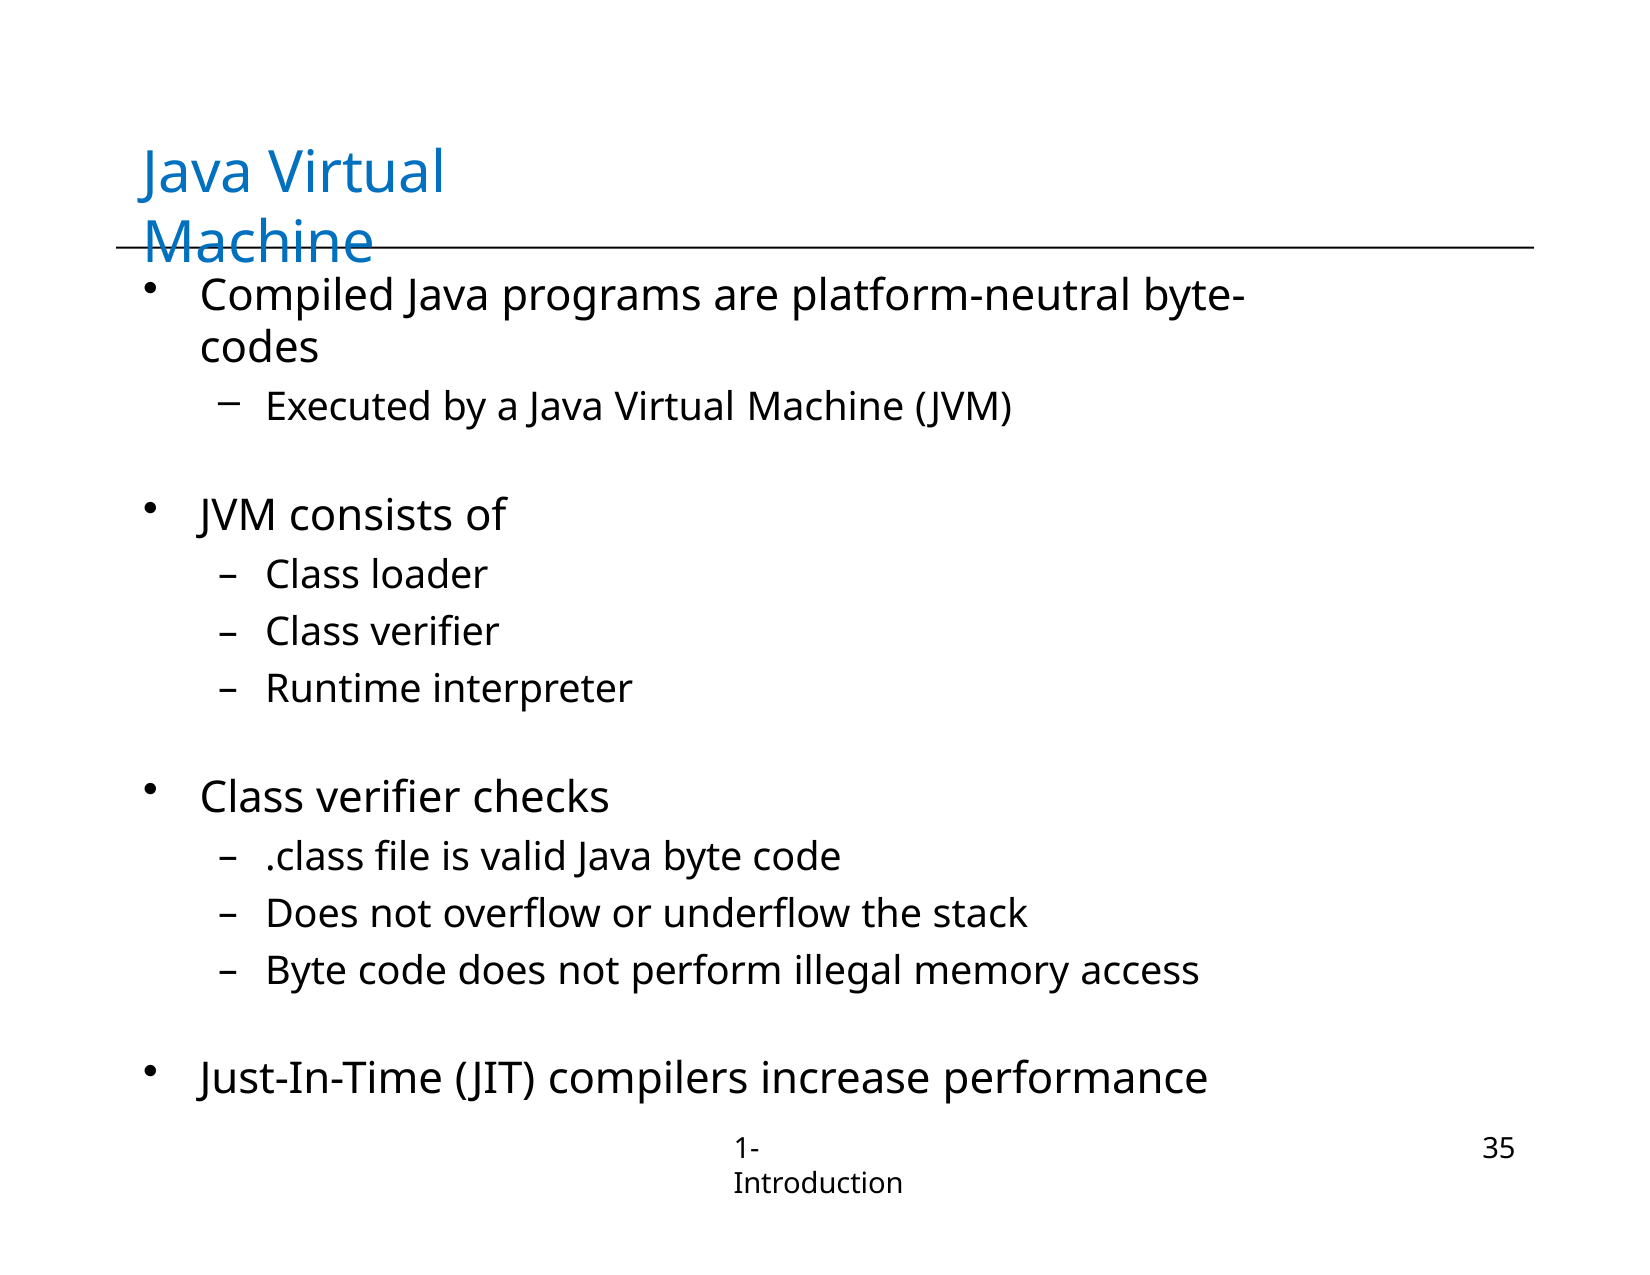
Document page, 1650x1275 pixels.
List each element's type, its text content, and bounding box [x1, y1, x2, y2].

title Java Virtual Machine [140, 132, 674, 348]
text_box Compiled Java programs are platform-neutral byte-codes Executed by a Java Virtual Machine (JVM) JVM consists of Class loader Class verifier Runtime interpreter Class verifier checks .class file is valid Java byte code Does not overflow or underflow the stack Byte code does not perform illegal memory access Just-In-Time (JIT) compilers increase performance [141, 253, 1303, 1103]
slide_number 35 [1480, 1127, 1521, 1275]
footer 1-Introduction [731, 1127, 920, 1275]
